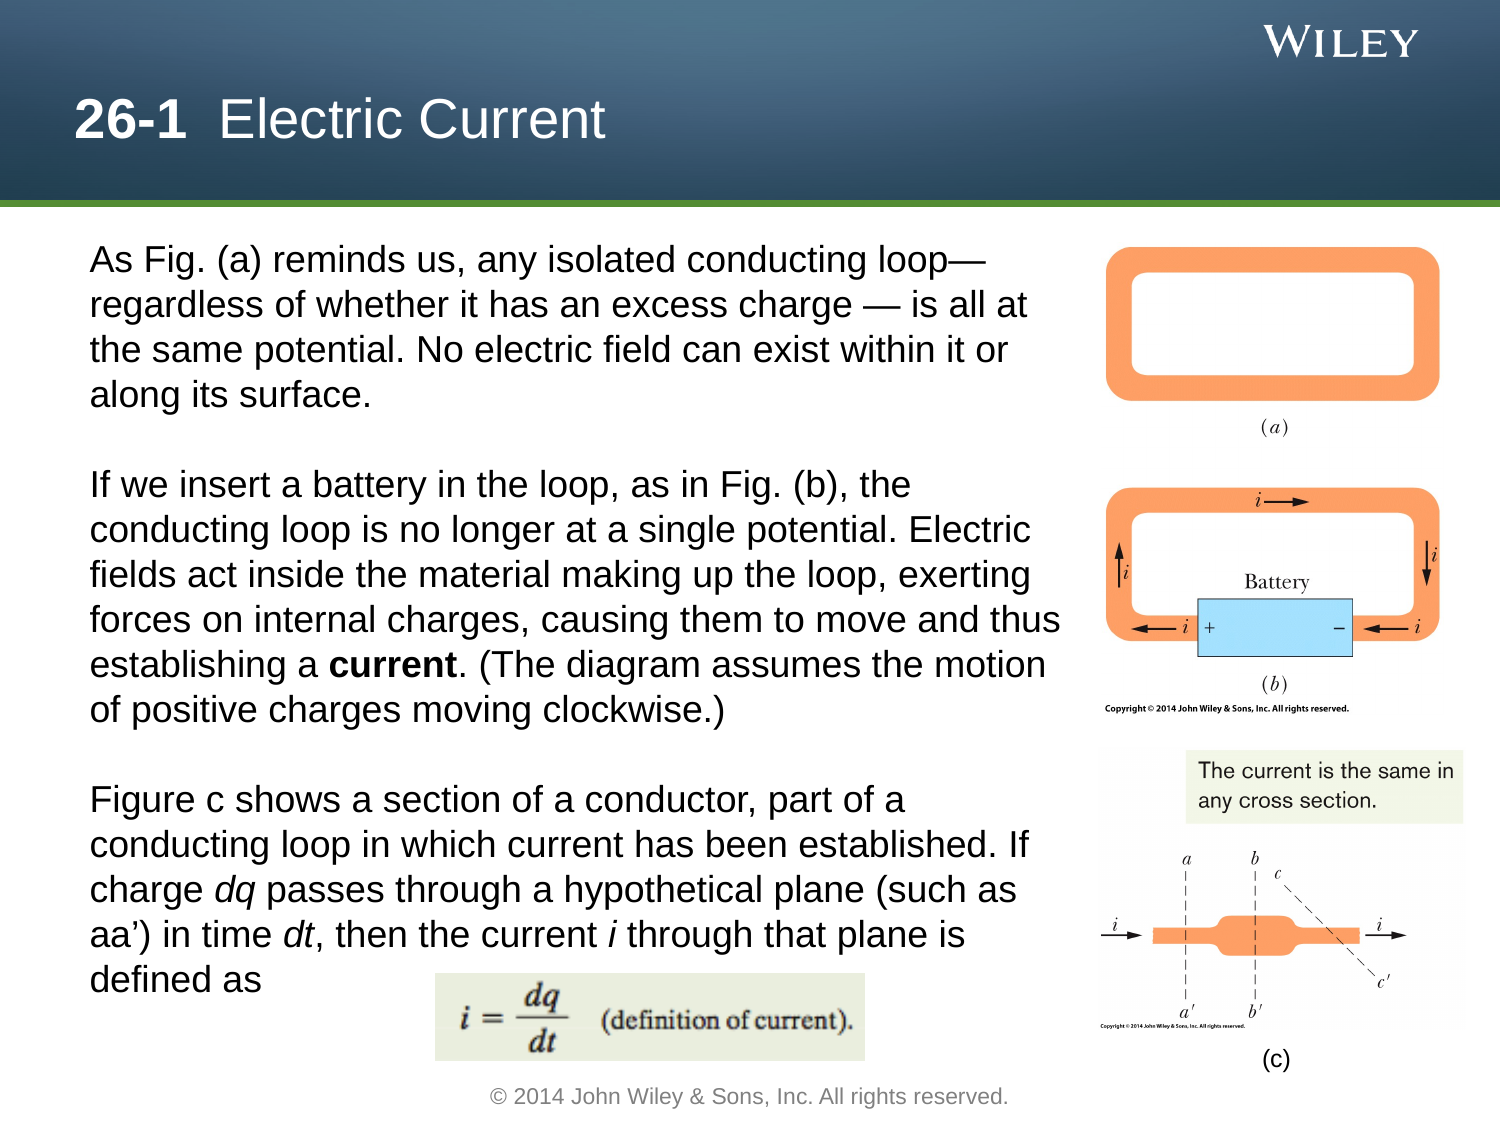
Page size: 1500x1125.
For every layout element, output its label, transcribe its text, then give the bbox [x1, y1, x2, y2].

footer © 2014 John Wiley & Sons, Inc. All rights reserved. [266, 1064, 1234, 1125]
picture [434, 973, 865, 1062]
text_box As Fig. (a) reminds us, any isolated conducting loop—regardless of whether it has an excess charge — is all at the same potential. No electric field can exist within it or along its surface. If we insert a battery in the loop, as in Fig. (b), the conducting loop is no longer at a single potential. Electric fields act inside the material making up the loop, exerting forces on internal charges, causing them to move and thus establishing a current. (The diagram assumes the motion of positive charges moving clockwise.) Figure c shows a section of a conductor, part of a conducting loop in which current has been established. If charge dq passes through a hypothetical plane (such as aa’) in time dt, then the current i through that plane is defined as [74, 227, 1097, 1053]
picture [1098, 746, 1467, 1030]
text_box [122, 522, 873, 584]
picture [1101, 242, 1444, 715]
text_box (c) [1247, 1038, 1307, 1080]
title 26-1 Electric Current [74, 44, 1425, 191]
picture [0, 0, 1500, 207]
